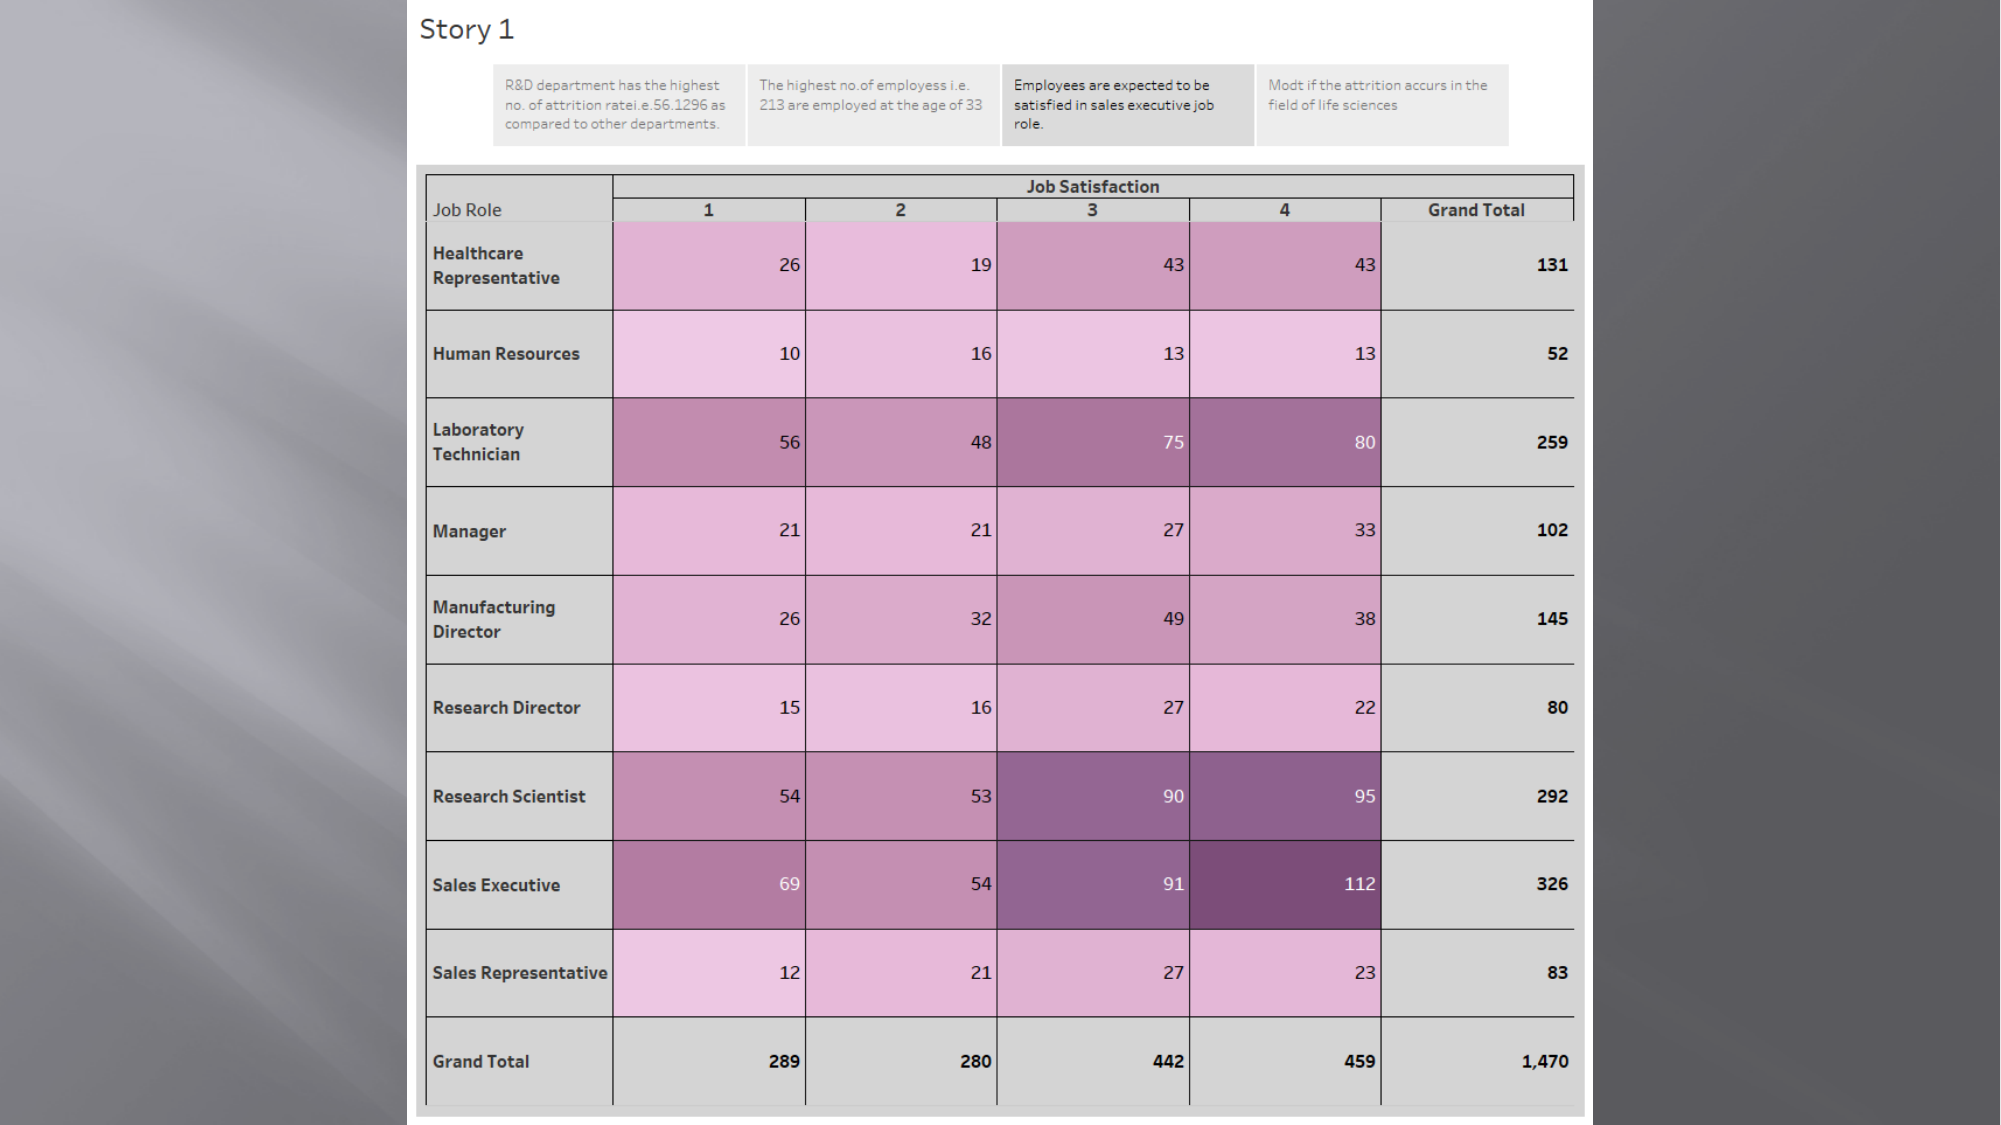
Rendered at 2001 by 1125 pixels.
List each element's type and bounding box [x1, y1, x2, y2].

picture [406, 0, 1594, 1125]
